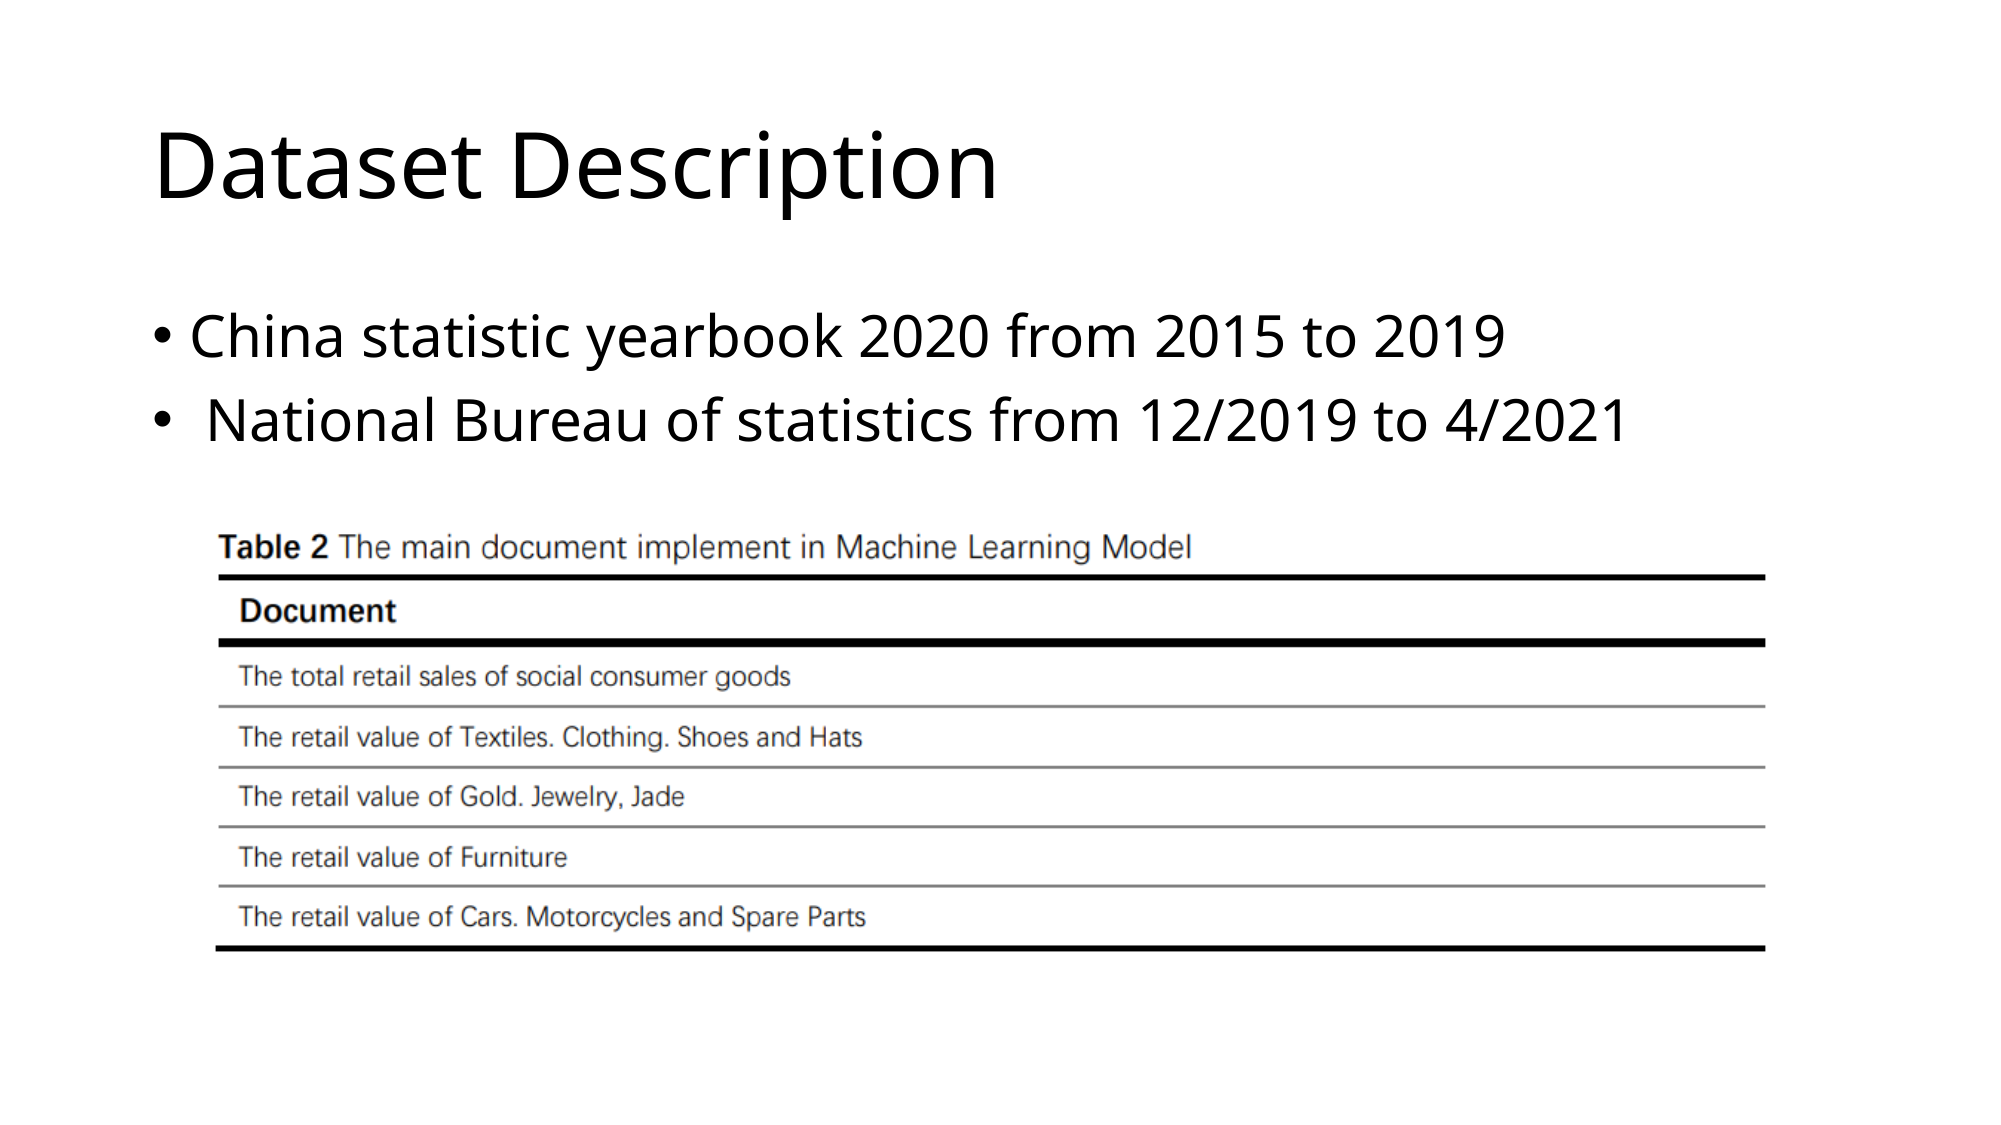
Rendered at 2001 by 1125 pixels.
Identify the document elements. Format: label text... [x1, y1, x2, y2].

title Dataset Description [137, 59, 1863, 278]
picture [137, 498, 1821, 996]
list China statistic yearbook 2020 from 2015 to 2019 National Bureau of statistics from 12/2019 to 4/2021 [137, 299, 1863, 1014]
